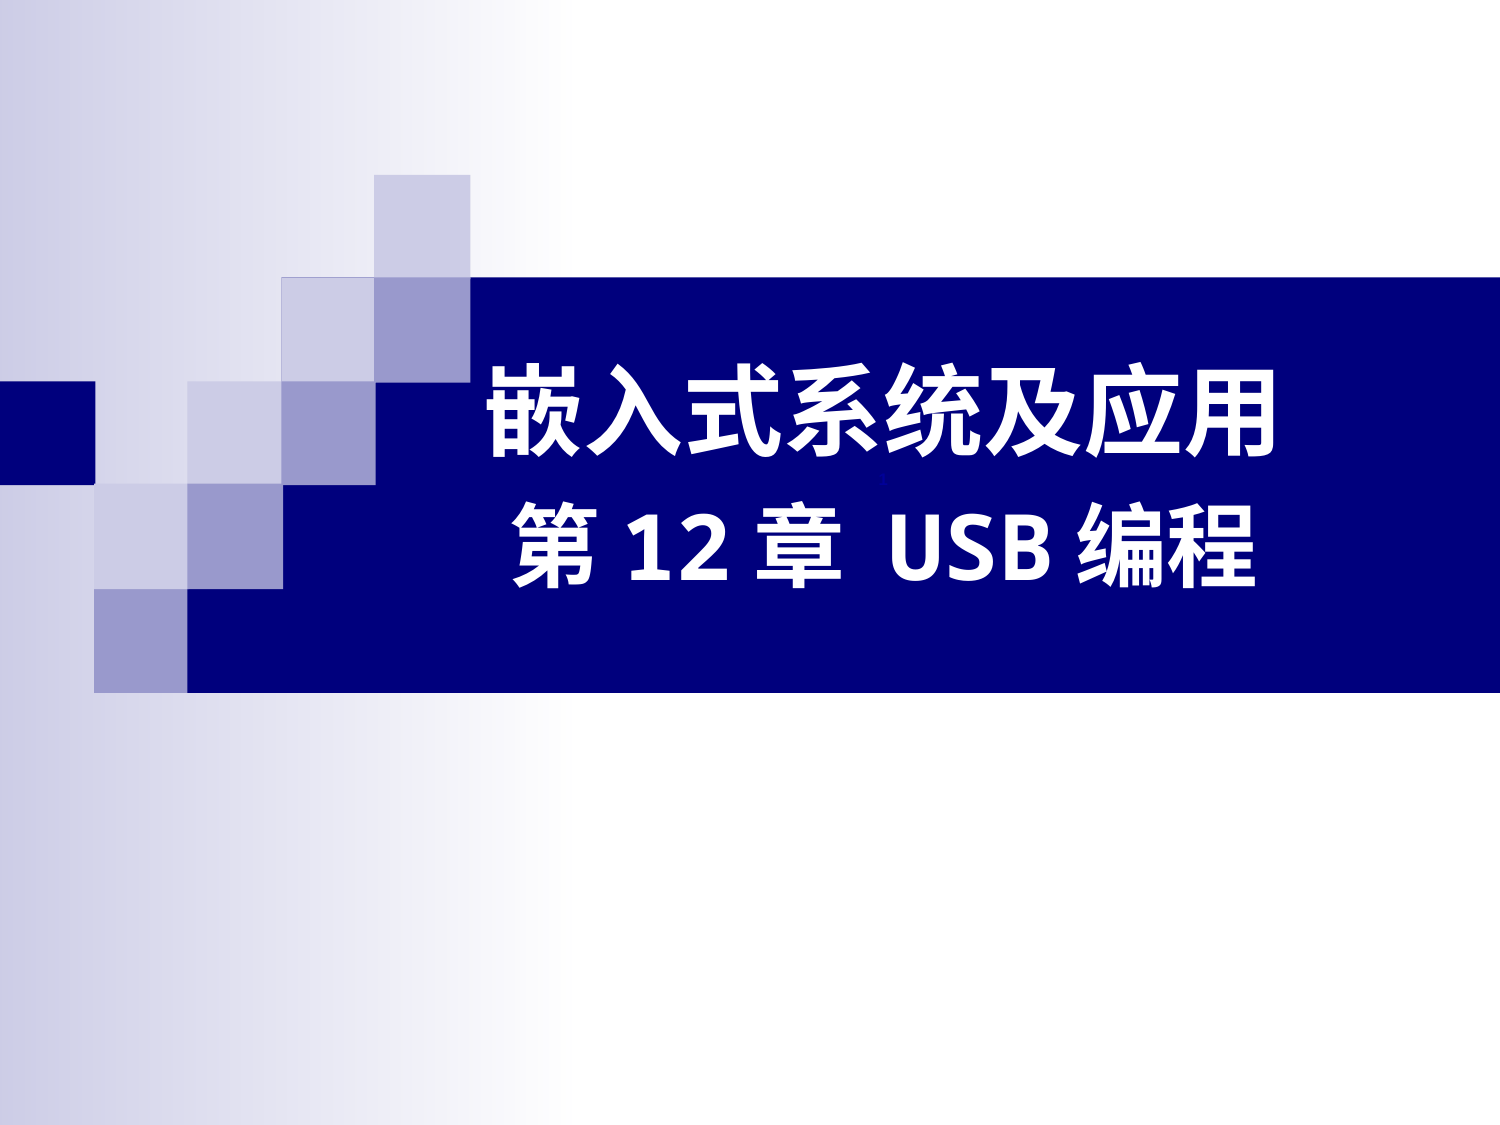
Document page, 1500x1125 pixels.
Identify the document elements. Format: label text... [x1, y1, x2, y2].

title 嵌入式系统及应用 1 第12章 USB编程 [289, 278, 1478, 669]
